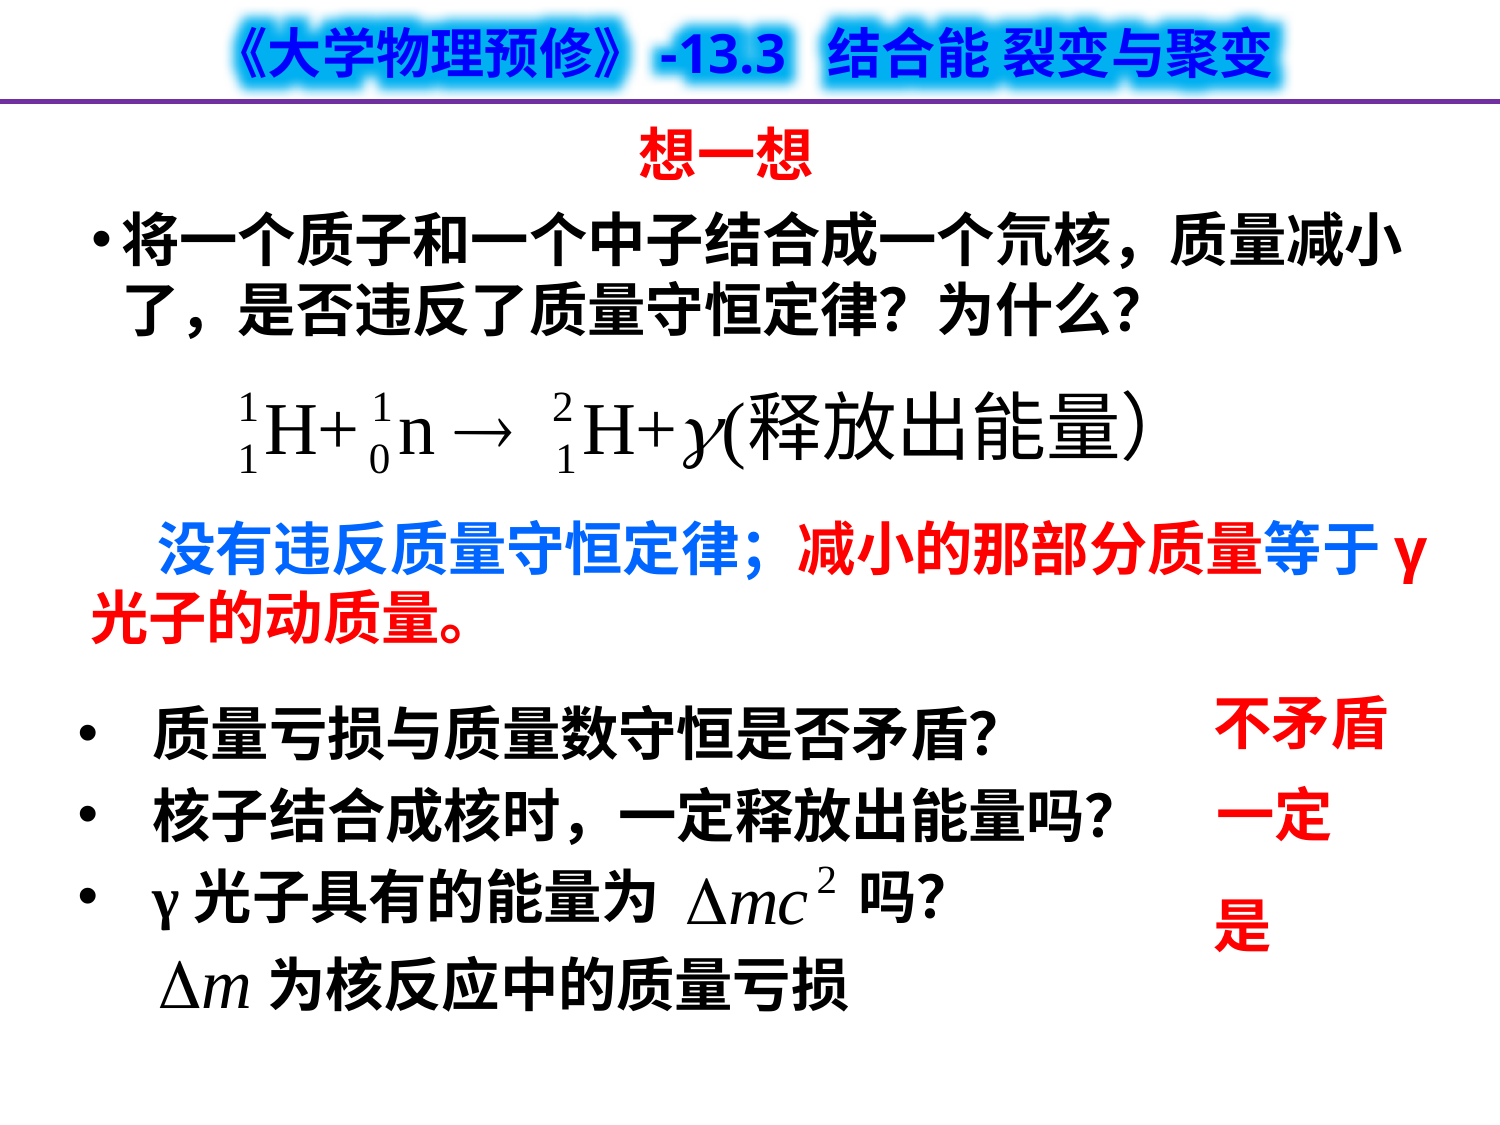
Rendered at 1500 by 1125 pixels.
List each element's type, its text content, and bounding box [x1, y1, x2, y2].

text_box 一定 [1201, 770, 1414, 856]
text_box 想一想 [301, 110, 1152, 196]
text_box 是 [1198, 881, 1412, 967]
text_box 没有违反质量守恒定律；减小的那部分质量等于γ光子的动质量。 [75, 504, 1451, 659]
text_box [62, 685, 1176, 1027]
text_box 将一个质子和一个中子结合成一个氘核，质量减小了，是否违反了质量守恒定律？为什么？ [76, 196, 1477, 351]
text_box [229, 373, 1170, 492]
text_box 不矛盾 [1198, 679, 1412, 764]
